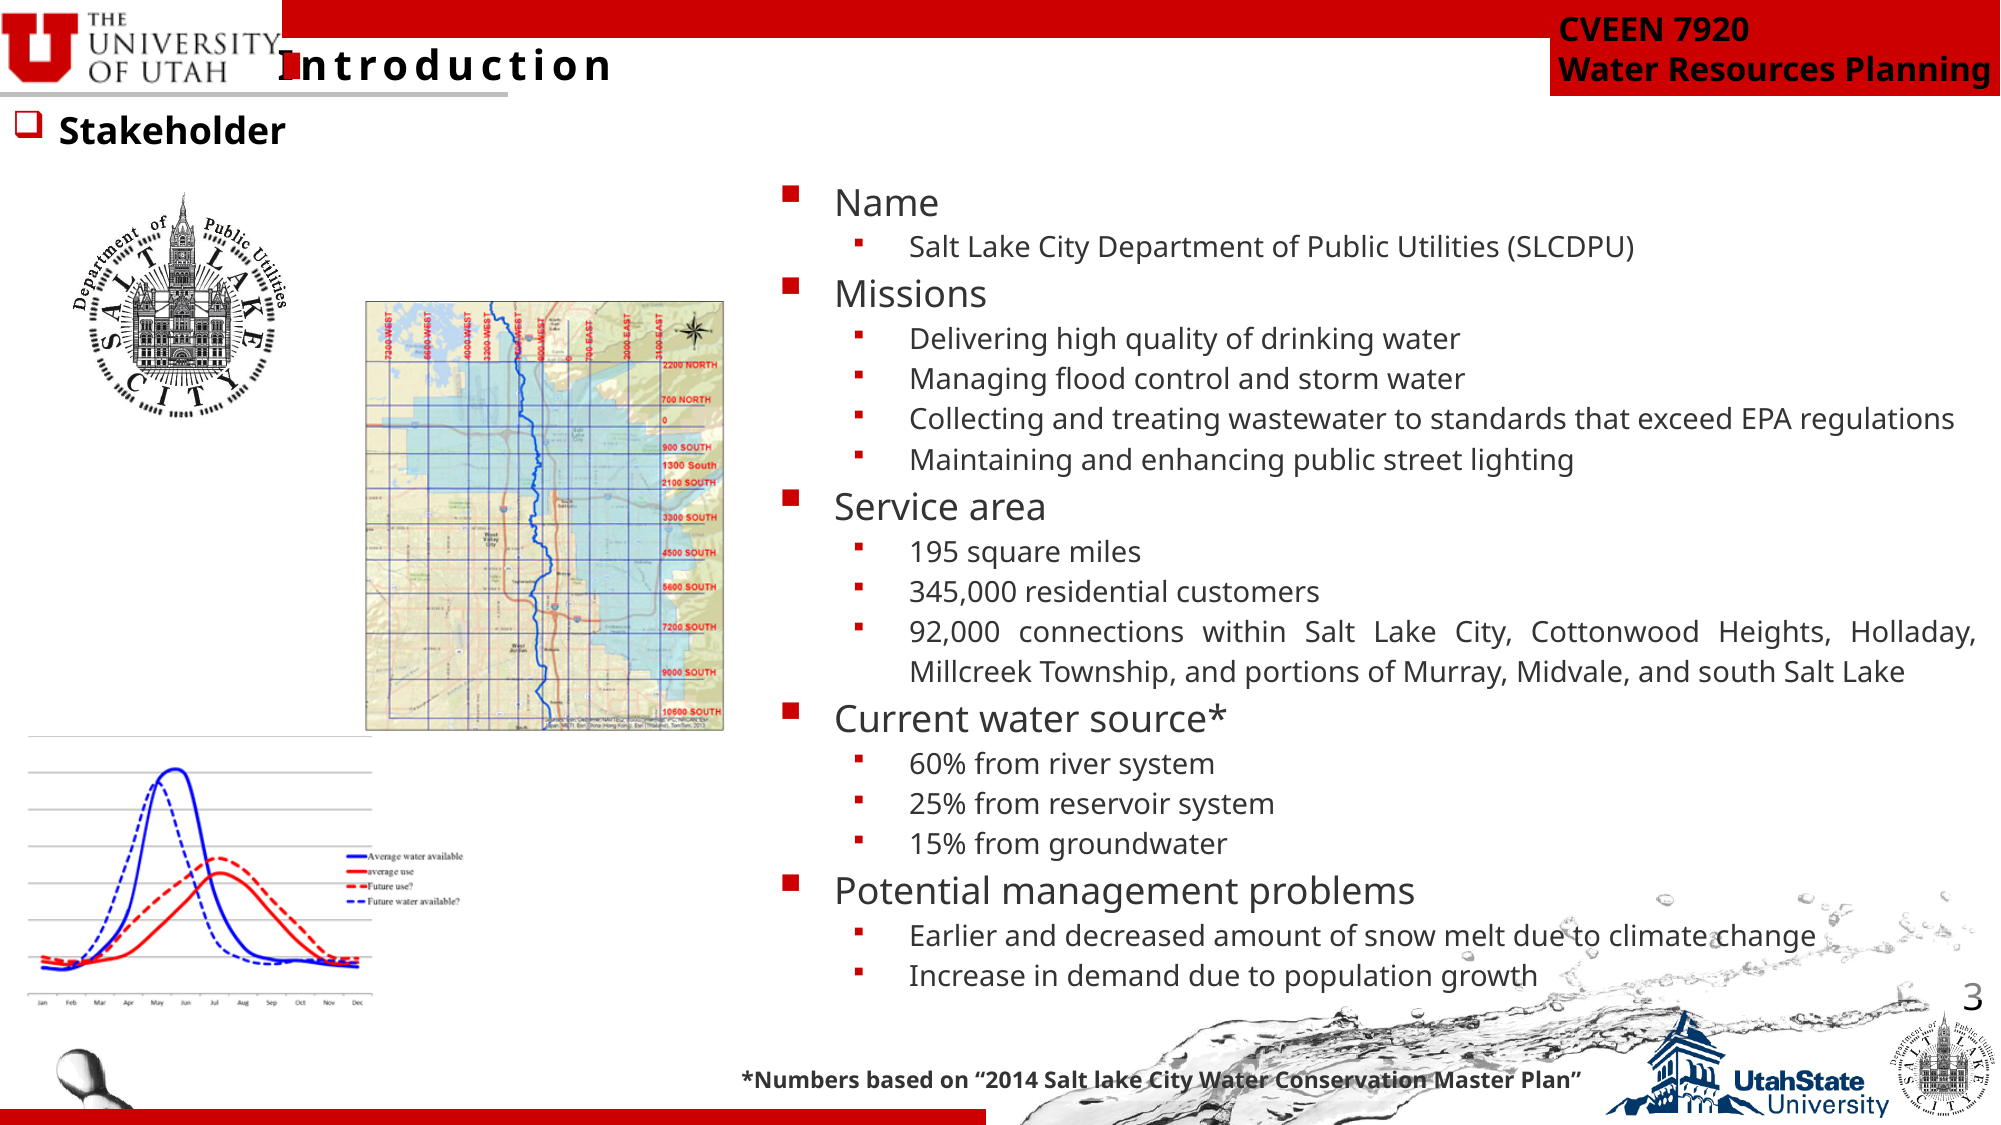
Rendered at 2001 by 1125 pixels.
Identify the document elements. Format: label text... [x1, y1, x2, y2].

text_box Stakeholder [0, 100, 302, 160]
picture [0, 11, 284, 85]
text_box [283, 52, 301, 80]
picture [1890, 1028, 1995, 1118]
text_box [0, 92, 508, 97]
slide_number 3 [1592, 968, 2000, 1028]
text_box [16, 192, 726, 1022]
text_box Name Salt Lake City Department of Public Utilities (SLCDPU) Missions Delivering high quality of drinking water Managing flood control and storm water Collecting and treating wastewater to standards that exceed EPA regulations Maintaining and enhancing public street lighting Service area 195 square miles 345,000 residential customers 92,000 connections within Salt Lake City, Cottonwood Heights, Holladay, Millcreek Township, and portions of Murray, Midvale, and south Salt Lake Current water source* 60% from river system 25% from reservoir system 15% from groundwater Potential management problems Earlier and decreased amount of snow melt due to climate change Increase in demand due to population growth [763, 164, 1993, 1000]
text_box *Numbers based on “2014 Salt lake City Water Conservation Master Plan” [726, 1058, 1598, 1101]
text_box Introduction [263, 31, 627, 96]
picture [1605, 1028, 1889, 1118]
